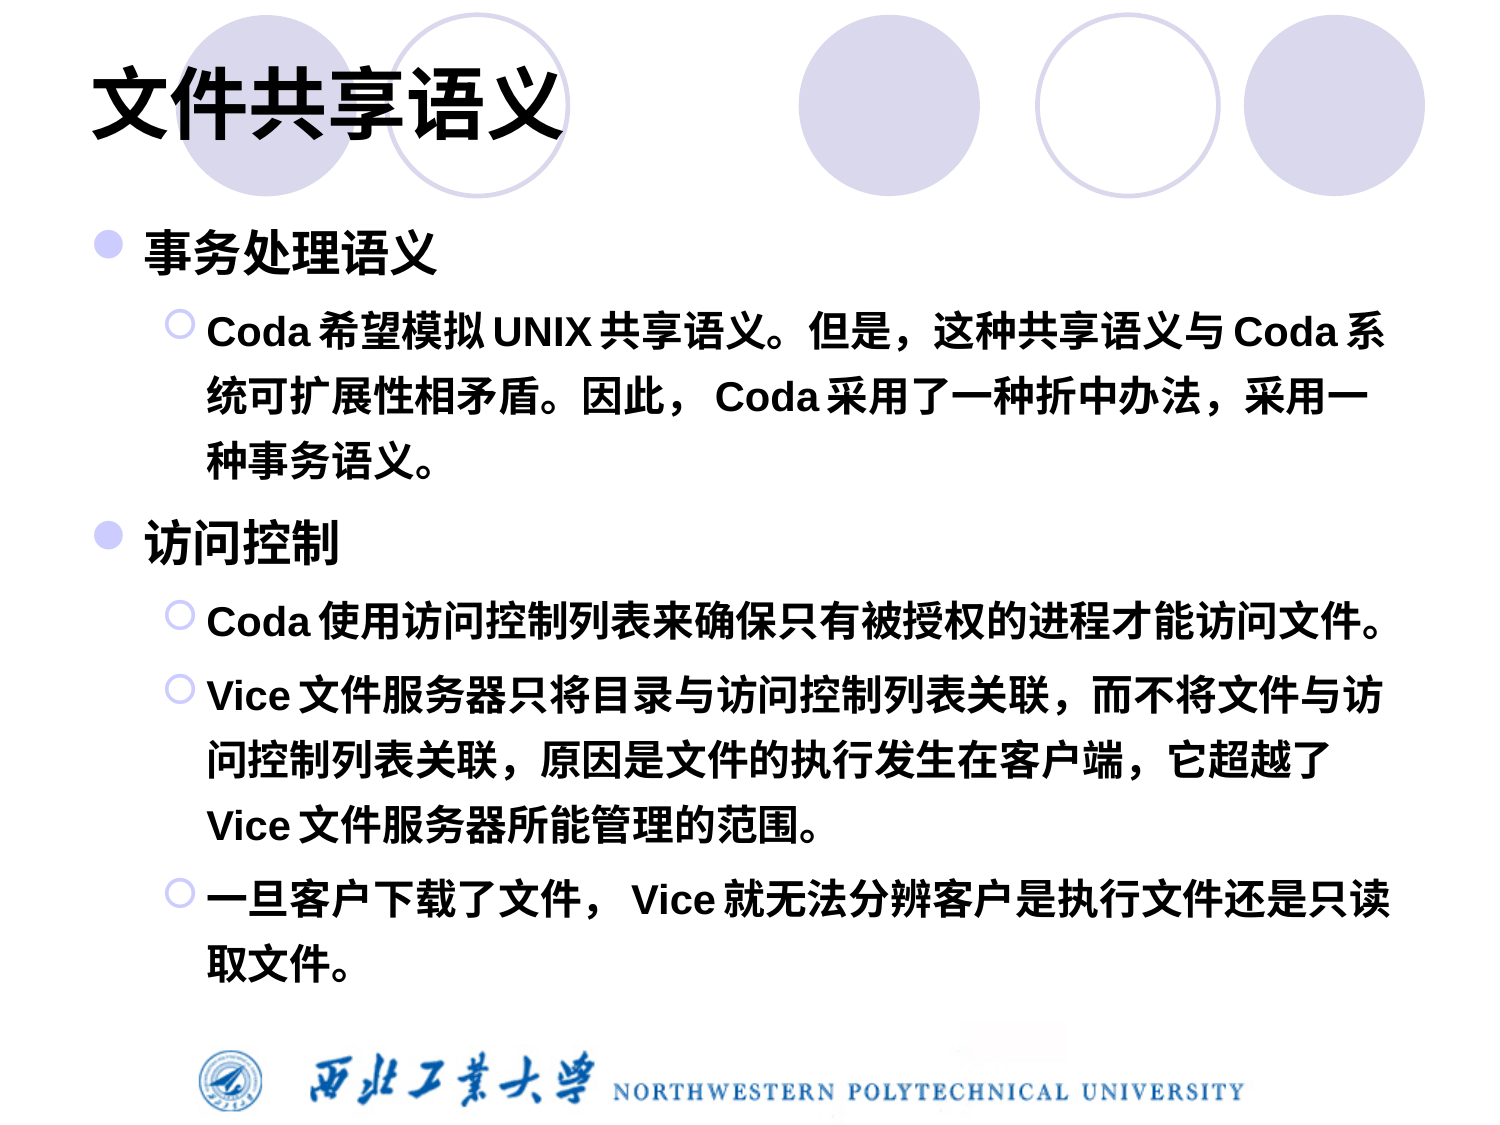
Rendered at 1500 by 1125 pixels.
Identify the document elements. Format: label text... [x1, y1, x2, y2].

title 文件共享语义 [75, 19, 1425, 185]
list 事务处理语义 Coda希望模拟UNIX共享语义。但是，这种共享语义与Coda系统可扩展性相矛盾。因此，Coda采用了一种折中办法，采用一种事务语义。 访问控制 Coda使用访问控制列表来确保只有被授权的进程才能访问文件。 Vice文件服务器只将目录与访问控制列表关联，而不将文件与访问控制列表关联，原因是文件的执行发生在客户端，它超越了Vice文件服务器所能管理的范围。 一旦客户下载了文件，Vice就无法分辨客户是执行文件还是只读取文件。 [75, 196, 1425, 1035]
picture [0, 1021, 1500, 1125]
